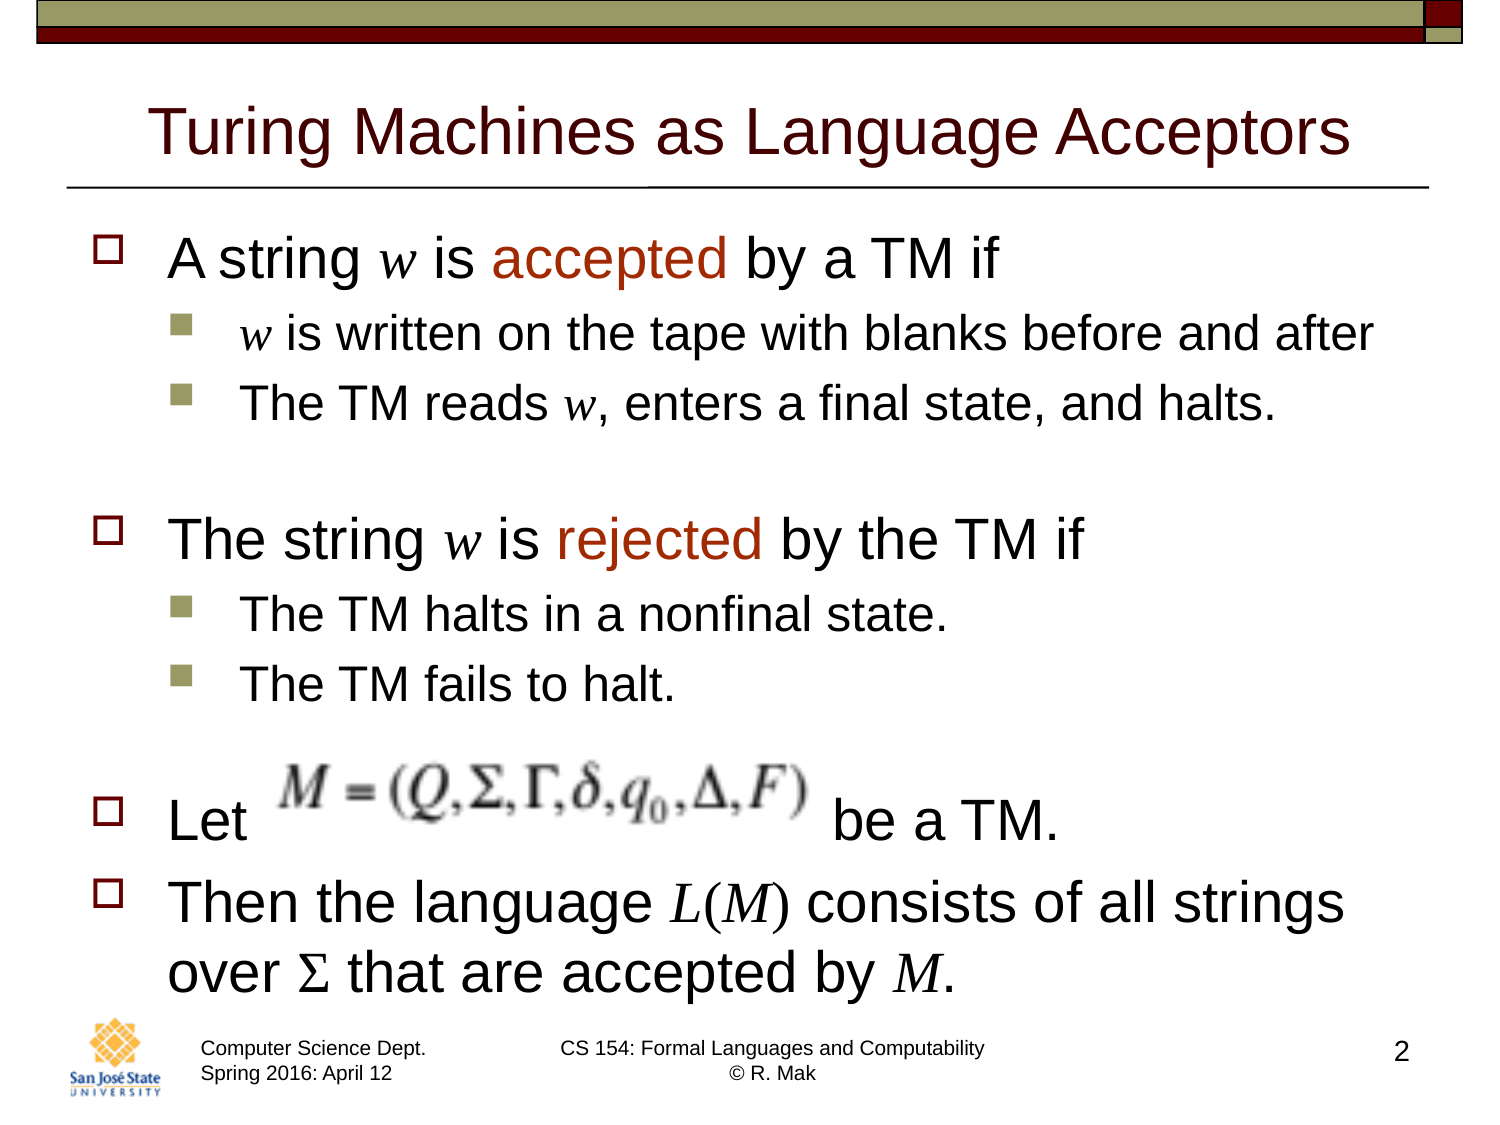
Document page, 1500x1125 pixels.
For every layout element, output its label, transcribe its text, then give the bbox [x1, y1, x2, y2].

picture [60, 1012, 166, 1112]
title Turing Machines as Language Acceptors [75, 67, 1425, 175]
list A string w is accepted by a TM if w is written on the tape with blanks before and after The TM reads w, enters a final state, and halts. The string w is rejected by the TM if The TM halts in a nonfinal state. The TM fails to halt. Let be a TM. Then the language L(M) consists of all strings over Σ that are accepted by M. [75, 212, 1425, 1006]
slide_number 2 [1112, 1025, 1425, 1100]
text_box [269, 750, 811, 833]
